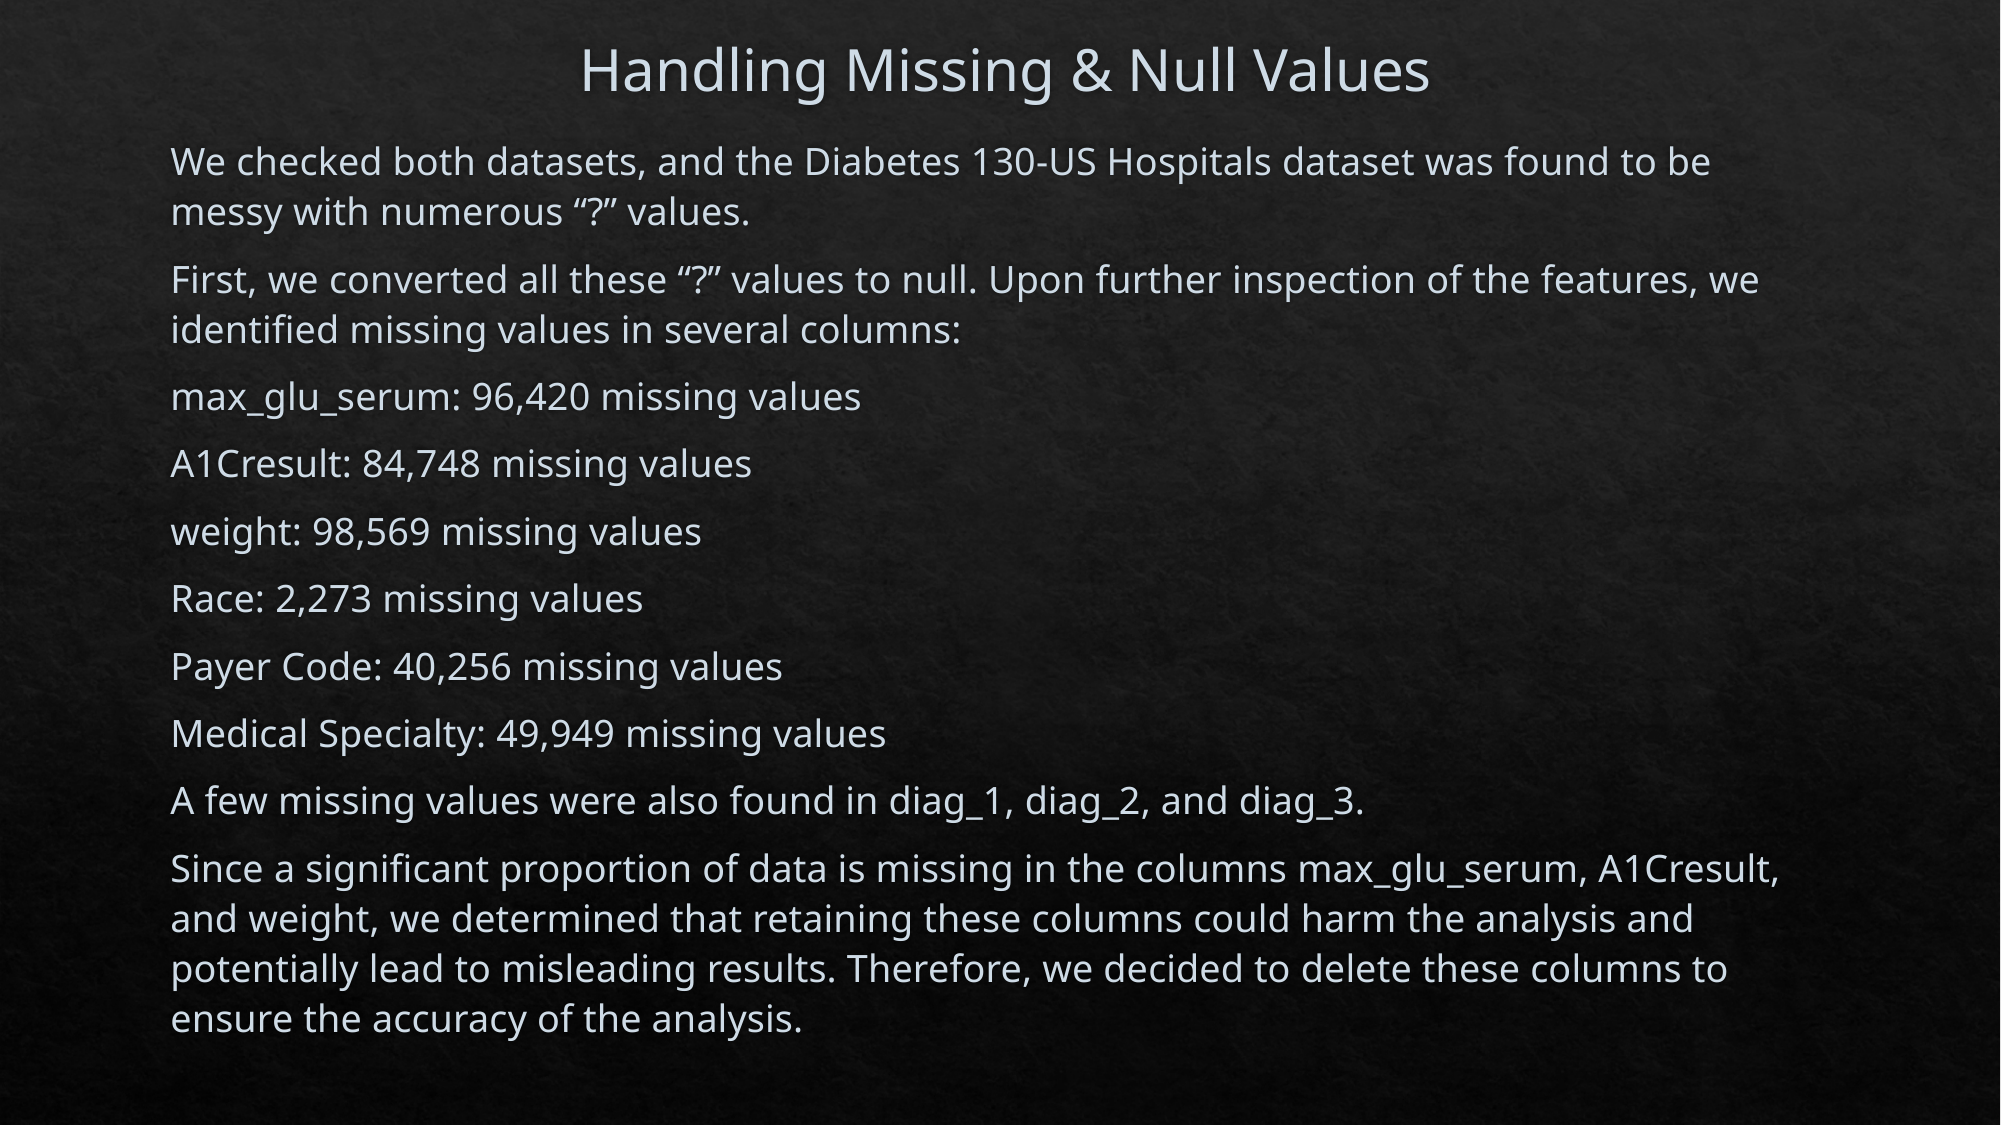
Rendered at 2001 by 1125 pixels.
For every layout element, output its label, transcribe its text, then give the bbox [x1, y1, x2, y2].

title Handling Missing & Null Values [149, 30, 1878, 115]
list We checked both datasets, and the Diabetes 130-US Hospitals dataset was found to be messy with numerous “?” values. First, we converted all these “?” values to null. Upon further inspection of the features, we identified missing values in several columns: max_glu_serum: 96,420 missing values A1Cresult: 84,748 missing values weight: 98,569 missing values Race: 2,273 missing values Payer Code: 40,256 missing values Medical Specialty: 49,949 missing values A few missing values were also found in diag_1, diag_2, and diag_3. Since a significant proportion of data is missing in the columns max_glu_serum, A1Cresult, and weight, we determined that retaining these columns could harm the analysis and potentially lead to misleading results. Therefore, we decided to delete these columns to ensure the accuracy of the analysis. [149, 125, 1849, 1052]
